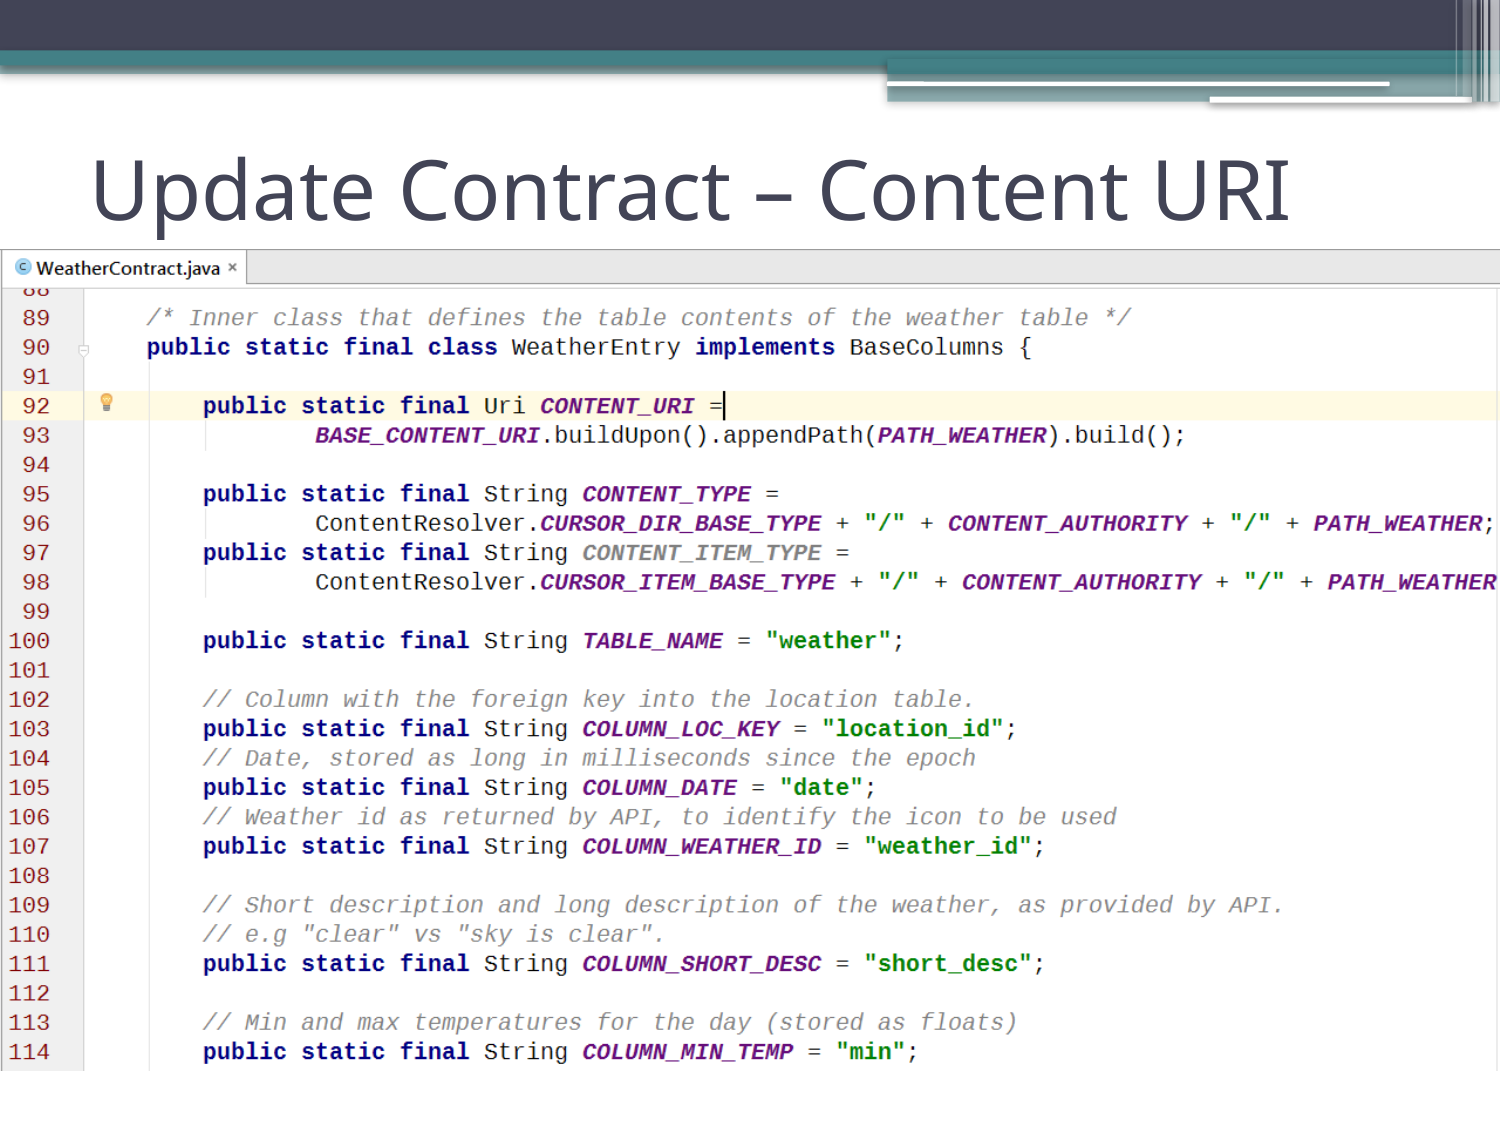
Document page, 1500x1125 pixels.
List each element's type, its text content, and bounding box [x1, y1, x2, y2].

title Update Contract – Content URI [75, 99, 1425, 247]
picture [0, 249, 1500, 1071]
